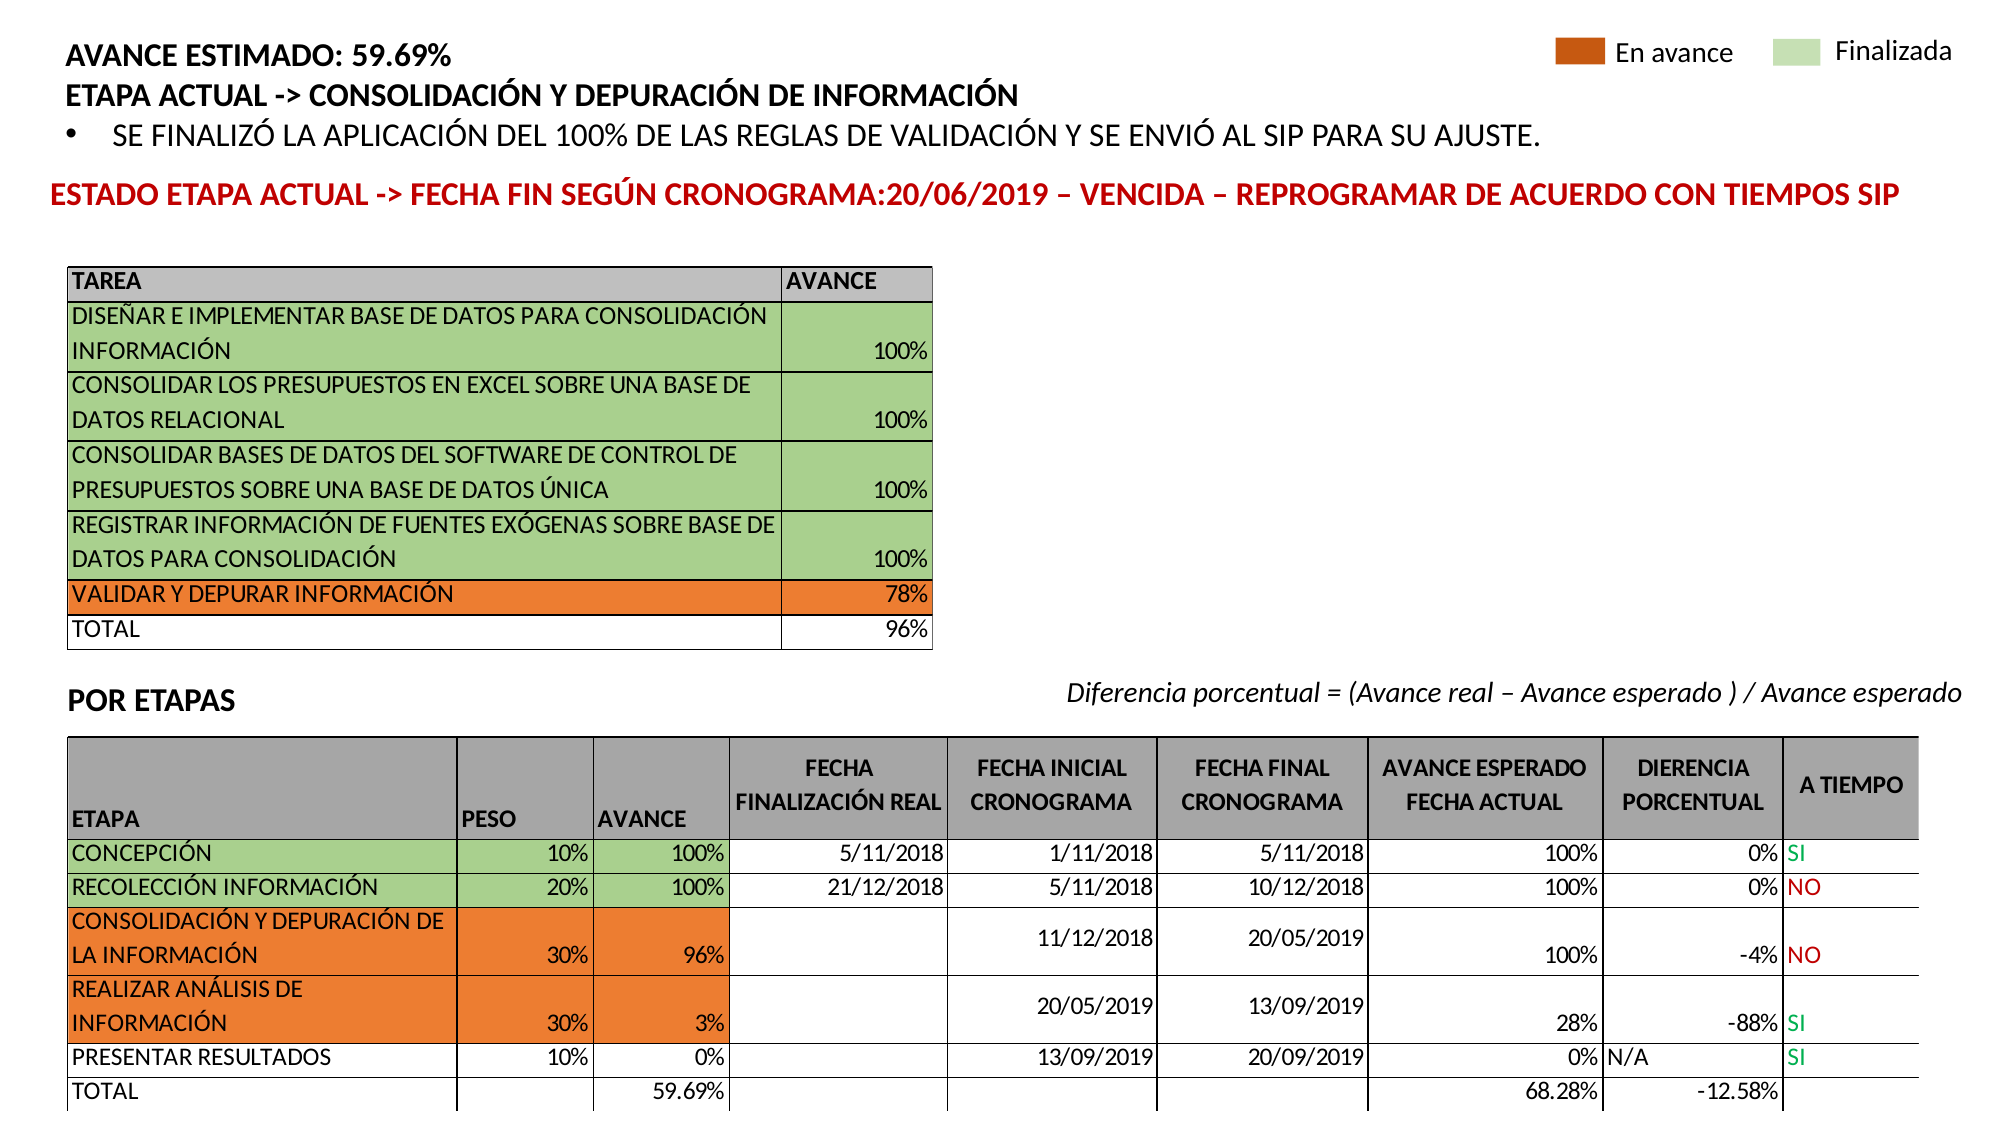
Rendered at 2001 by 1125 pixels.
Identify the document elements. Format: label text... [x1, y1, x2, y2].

text_box Finalizada [1820, 23, 1974, 74]
text_box ESTADO ETAPA ACTUAL -> FECHA FIN SEGÚN CRONOGRAMA:20/06/2019 – VENCIDA – REPROGRAMAR DE ACUERDO CON TIEMPOS SIP [35, 164, 1921, 220]
text_box [1772, 38, 1820, 67]
picture [66, 266, 934, 651]
text_box AVANCE ESTIMADO: 59.69% ETAPA ACTUAL -> CONSOLIDACIÓN Y DEPURACIÓN DE INFORMACIÓN SE FINALIZÓ LA APLICACIÓN DEL 100% DE LAS REGLAS DE VALIDACIÓN Y SE ENVIÓ AL SIP PARA SU AJUSTE. [50, 26, 1974, 161]
text_box Diferencia porcentual = (Avance real – Avance esperado ) / Avance esperado [1051, 665, 1985, 716]
text_box POR ETAPAS [52, 671, 712, 726]
picture [66, 736, 1921, 1113]
text_box [1554, 37, 1600, 65]
text_box En avance [1600, 26, 1751, 76]
